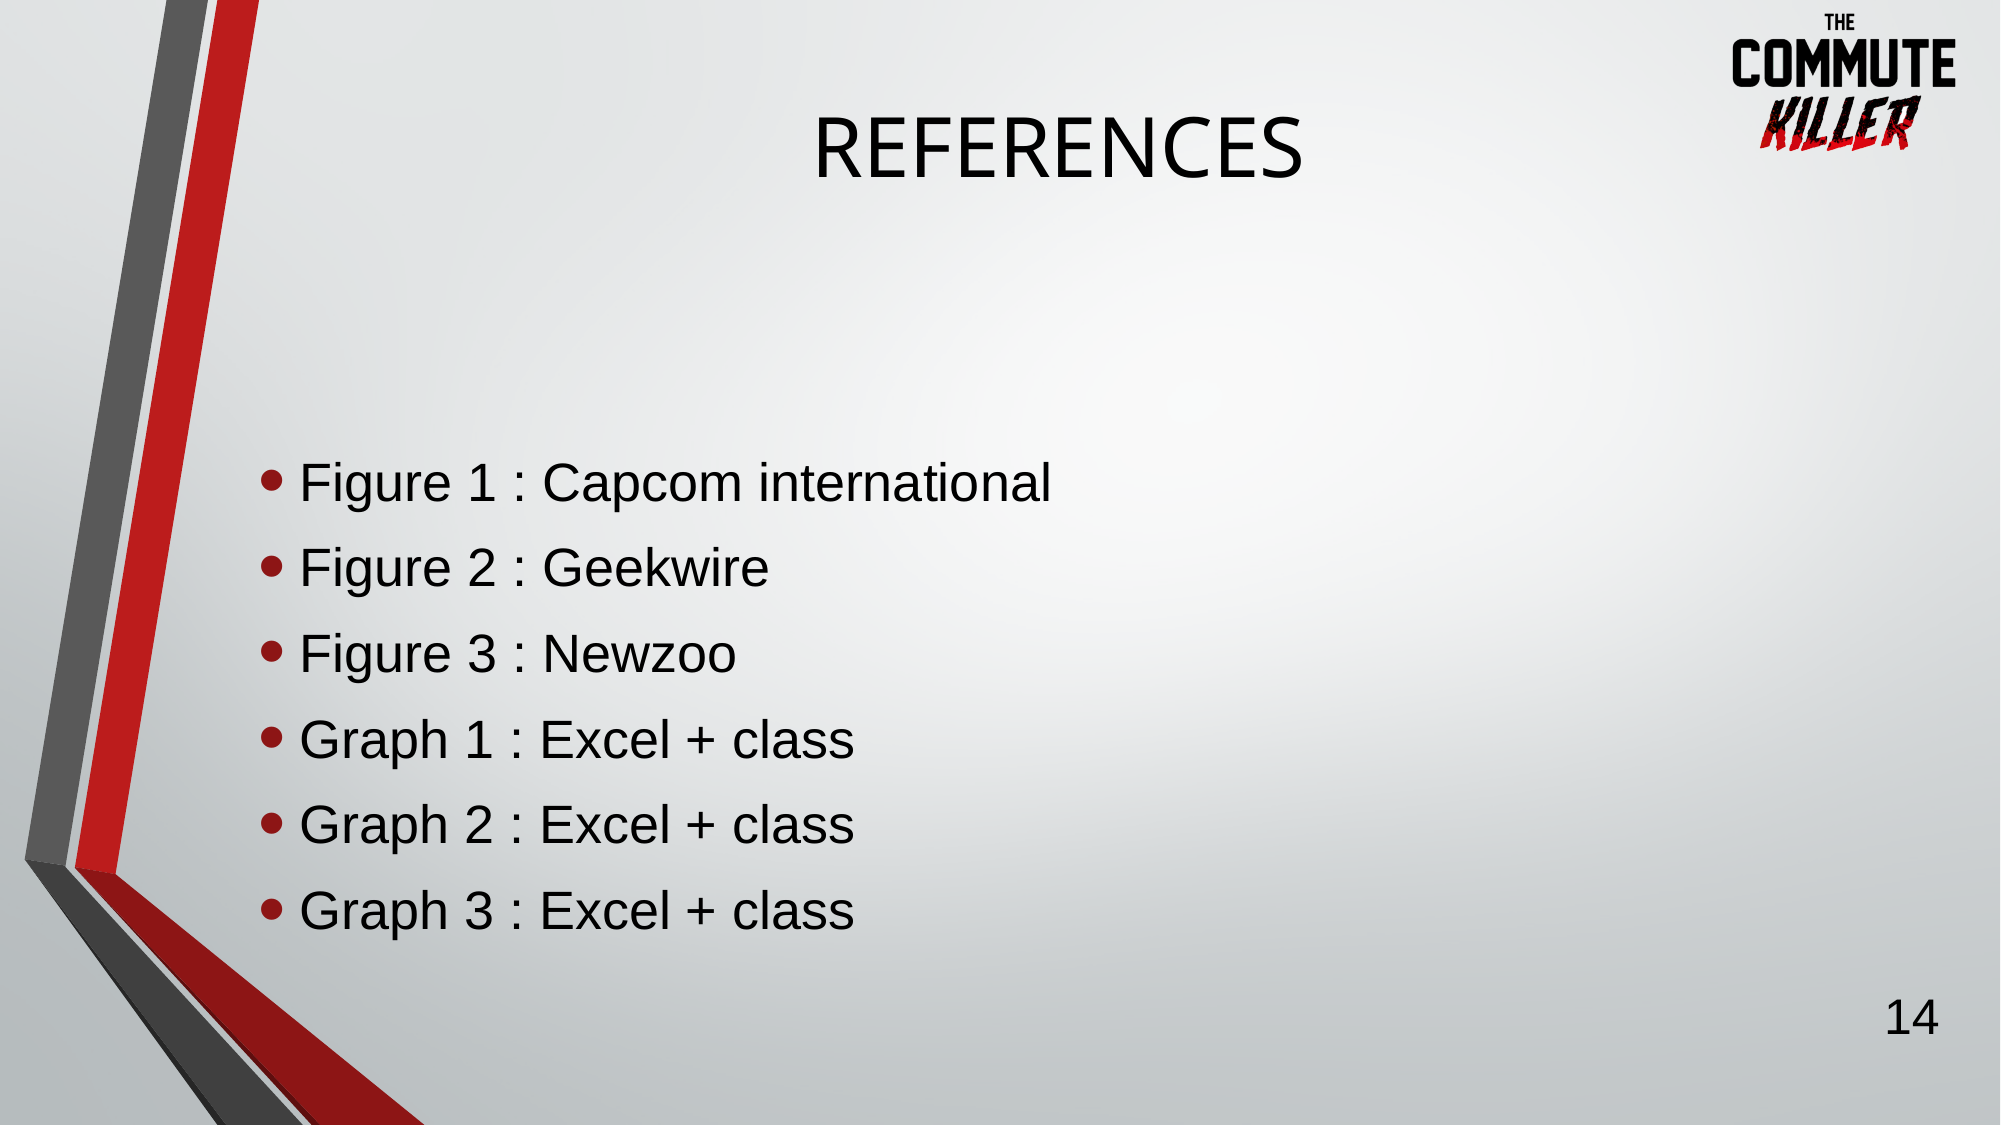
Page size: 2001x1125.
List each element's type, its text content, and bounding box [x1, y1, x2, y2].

slide_number 14 [1796, 962, 1955, 1068]
picture [1881, 0, 2000, 175]
list Figure 1 : Capcom international Figure 2 : Geekwire Figure 3 : Newzoo Graph 1 : Excel + class Graph 2 : Excel + class Graph 3 : Excel + class [243, 437, 1887, 950]
text_box REFERENCES [236, 0, 1881, 288]
